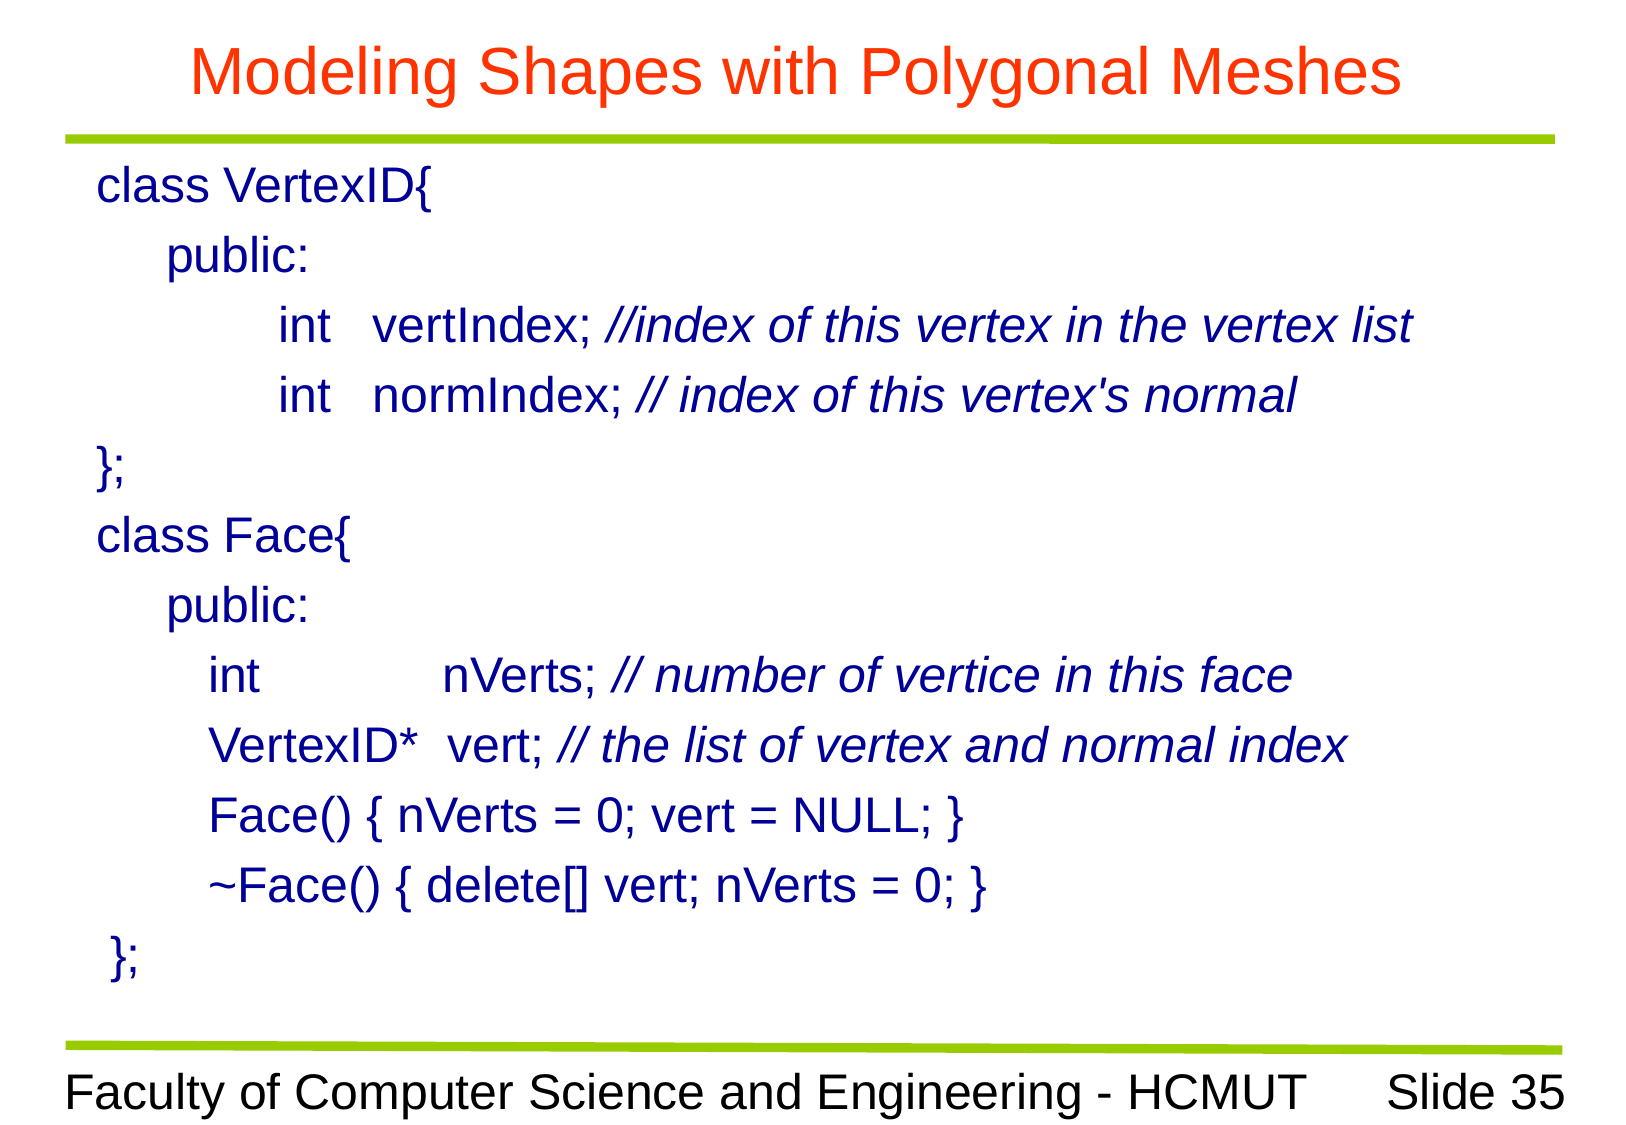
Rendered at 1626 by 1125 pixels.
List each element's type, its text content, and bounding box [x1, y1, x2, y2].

title Modeling Shapes with Polygonal Meshes [50, 15, 1544, 121]
list class VertexID{ public: int vertIndex; //index of this vertex in the vertex list int normIndex; // index of this vertex's normal }; class Face{ public: int nVerts; // number of vertice in this face VertexID* vert; // the list of vertex and normal index Face() { nVerts = 0; vert = NULL; } ~Face() { delete[] vert; nVerts = 0; } }; [81, 144, 1544, 1033]
